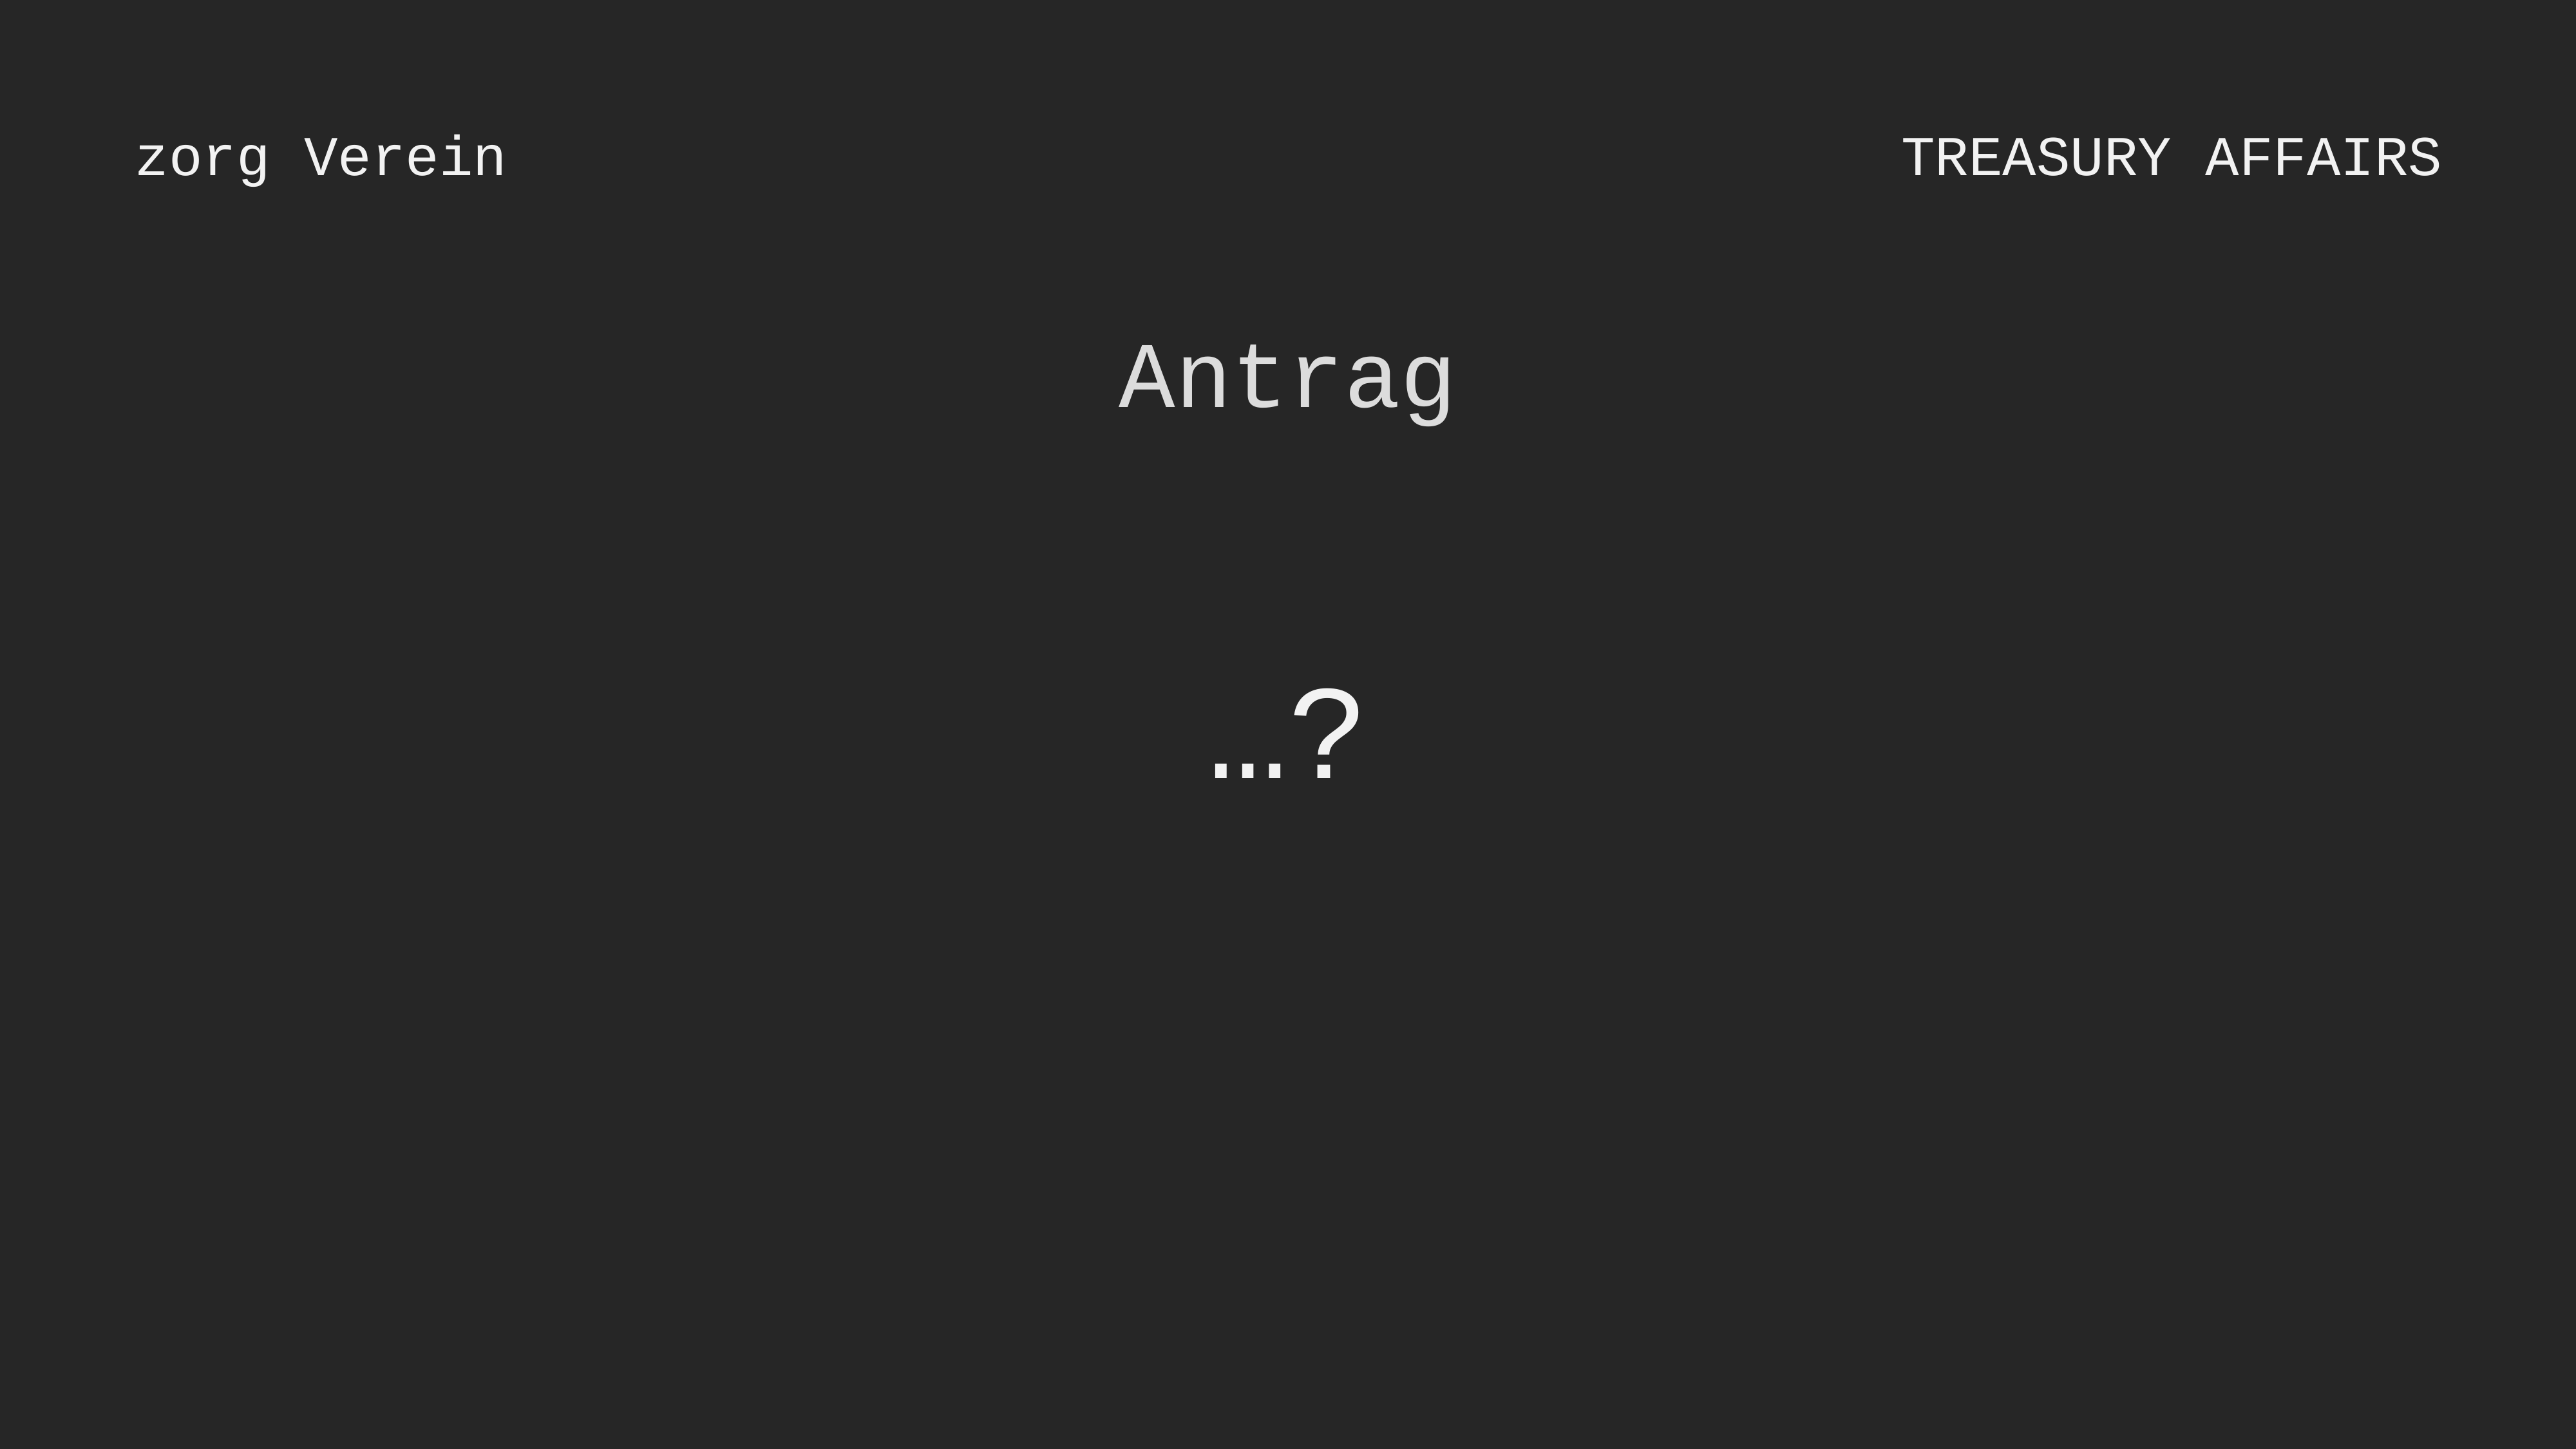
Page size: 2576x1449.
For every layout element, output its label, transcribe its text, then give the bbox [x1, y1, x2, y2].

list Antrag [137, 318, 2439, 442]
title …? [137, 442, 2439, 1008]
